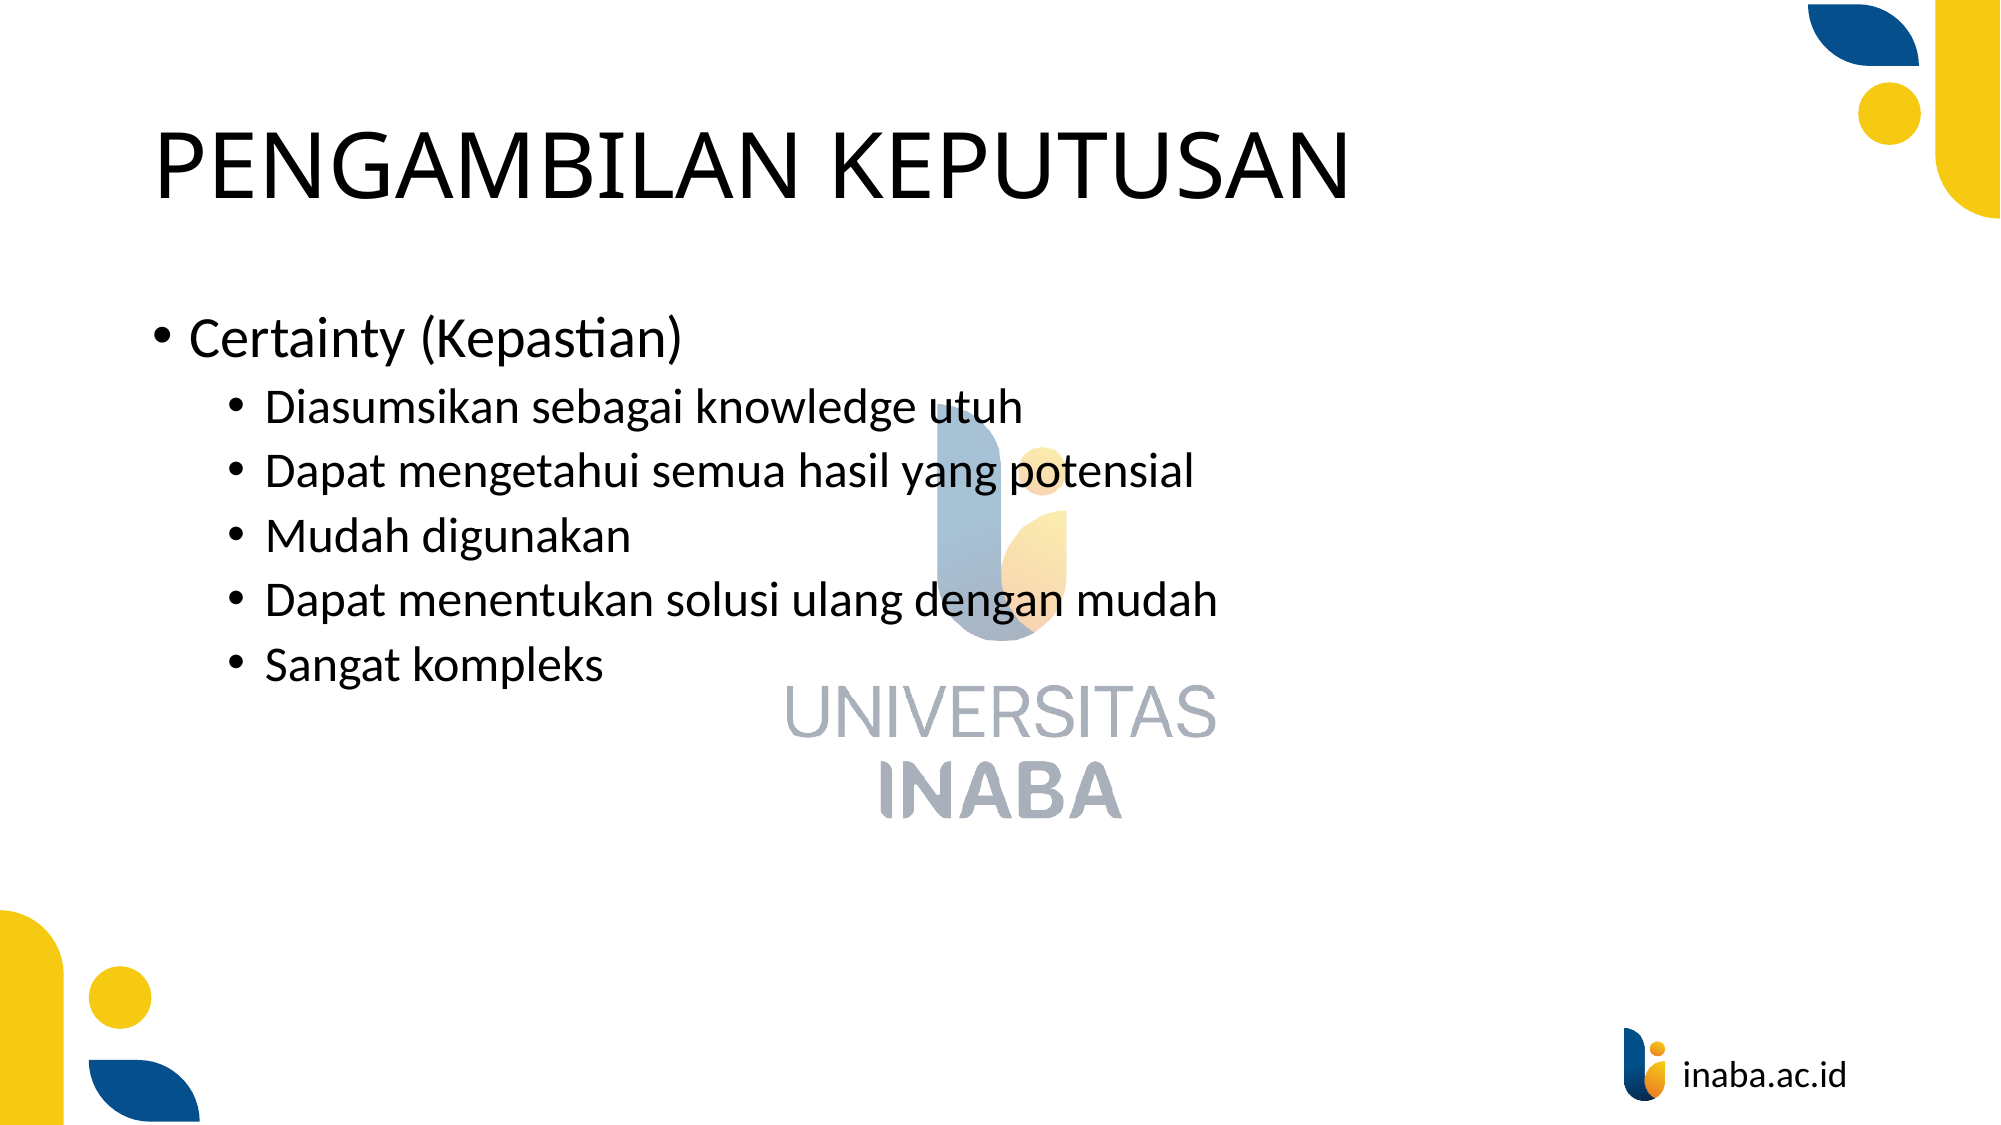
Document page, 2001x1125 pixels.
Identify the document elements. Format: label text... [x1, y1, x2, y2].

title PENGAMBILAN KEPUTUSAN [137, 59, 1863, 278]
list Certainty (Kepastian) Diasumsikan sebagai knowledge utuh Dapat mengetahui semua hasil yang potensial Mudah digunakan Dapat menentukan solusi ulang dengan mudah Sangat kompleks [137, 299, 1863, 1014]
picture [1624, 1028, 1665, 1101]
